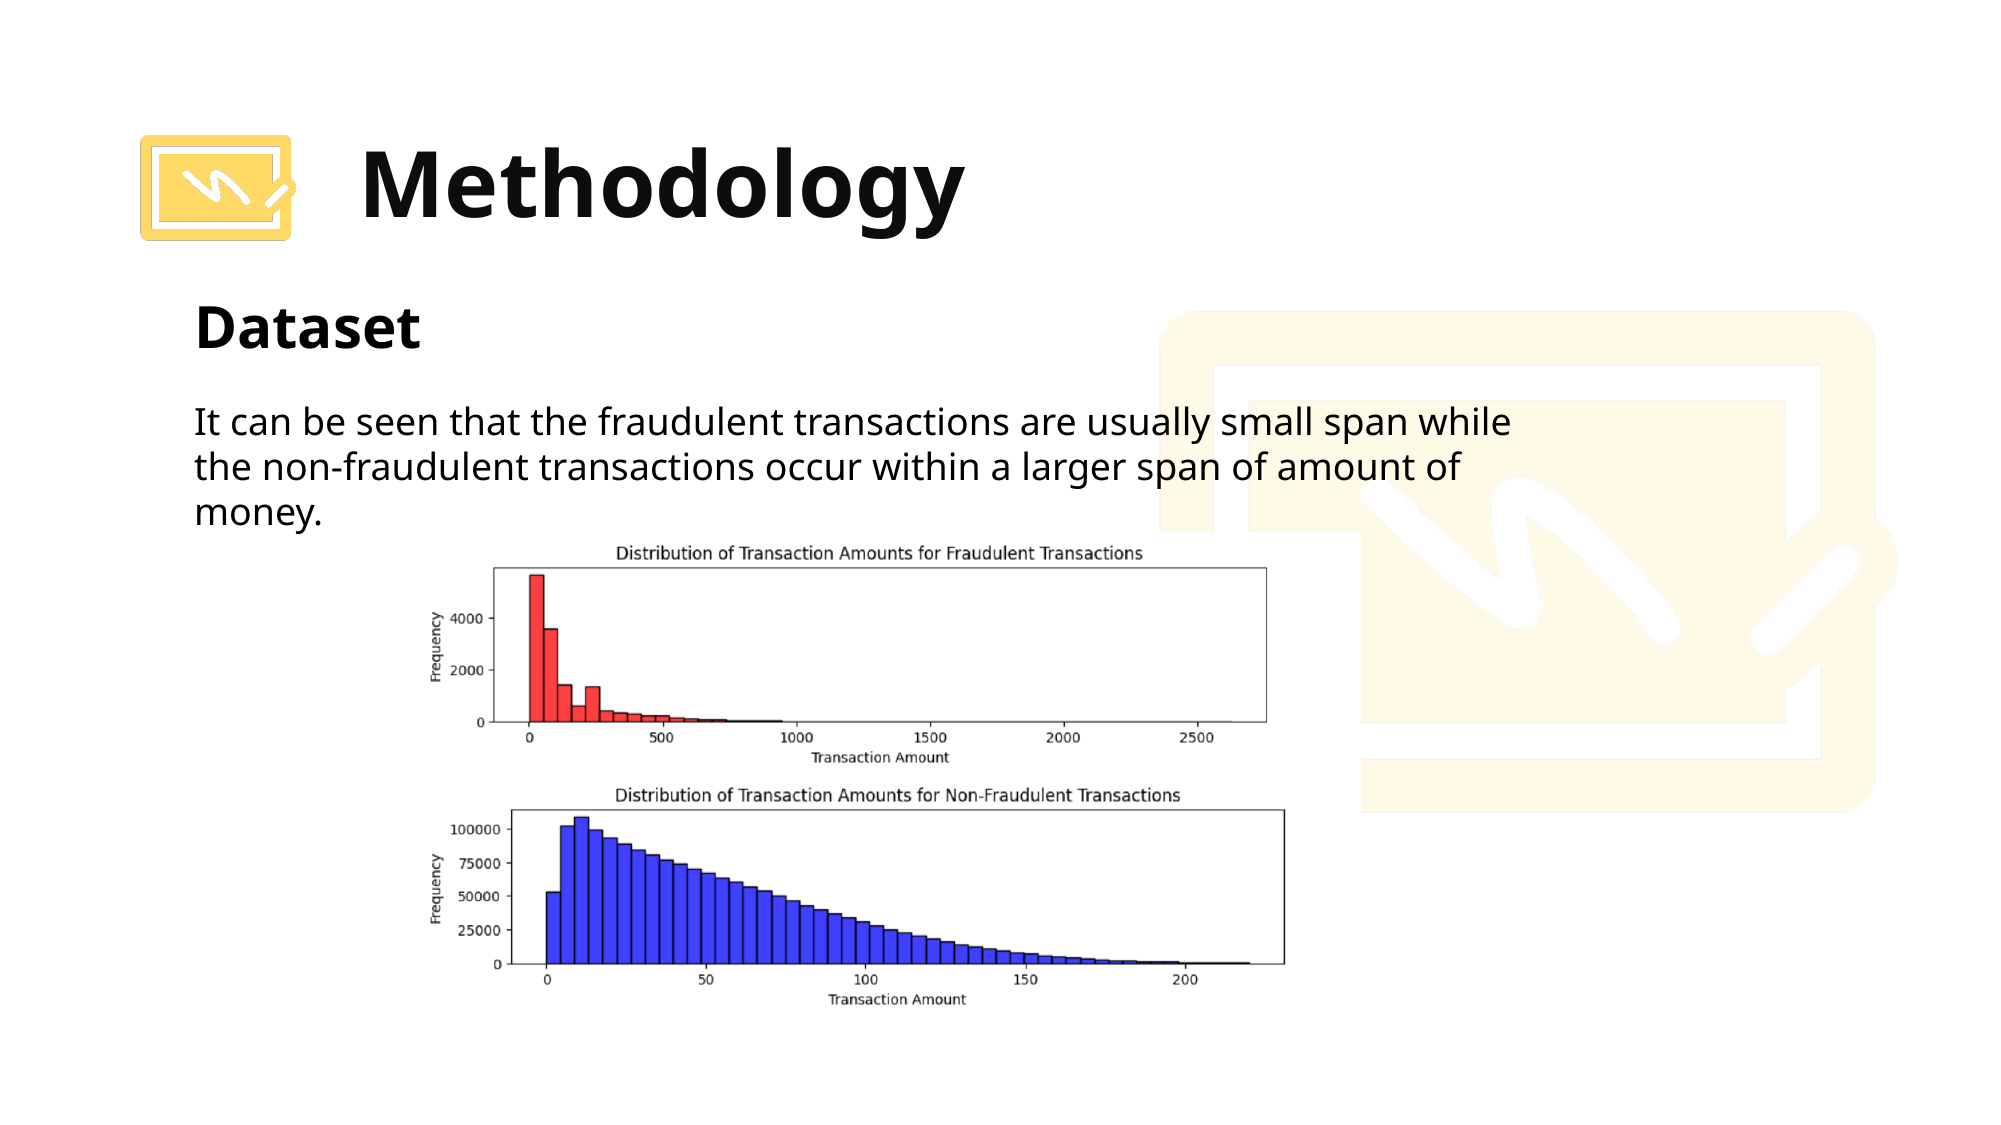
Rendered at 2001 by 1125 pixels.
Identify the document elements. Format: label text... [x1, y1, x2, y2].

picture [420, 133, 1947, 1016]
picture [125, 97, 306, 278]
text_box It can be seen that the fraudulent transactions are usually small span while the non-fraudulent transactions occur within a larger span of amount of money. [179, 390, 1089, 541]
title Methodology [343, 67, 1231, 291]
list Dataset [179, 291, 1089, 375]
